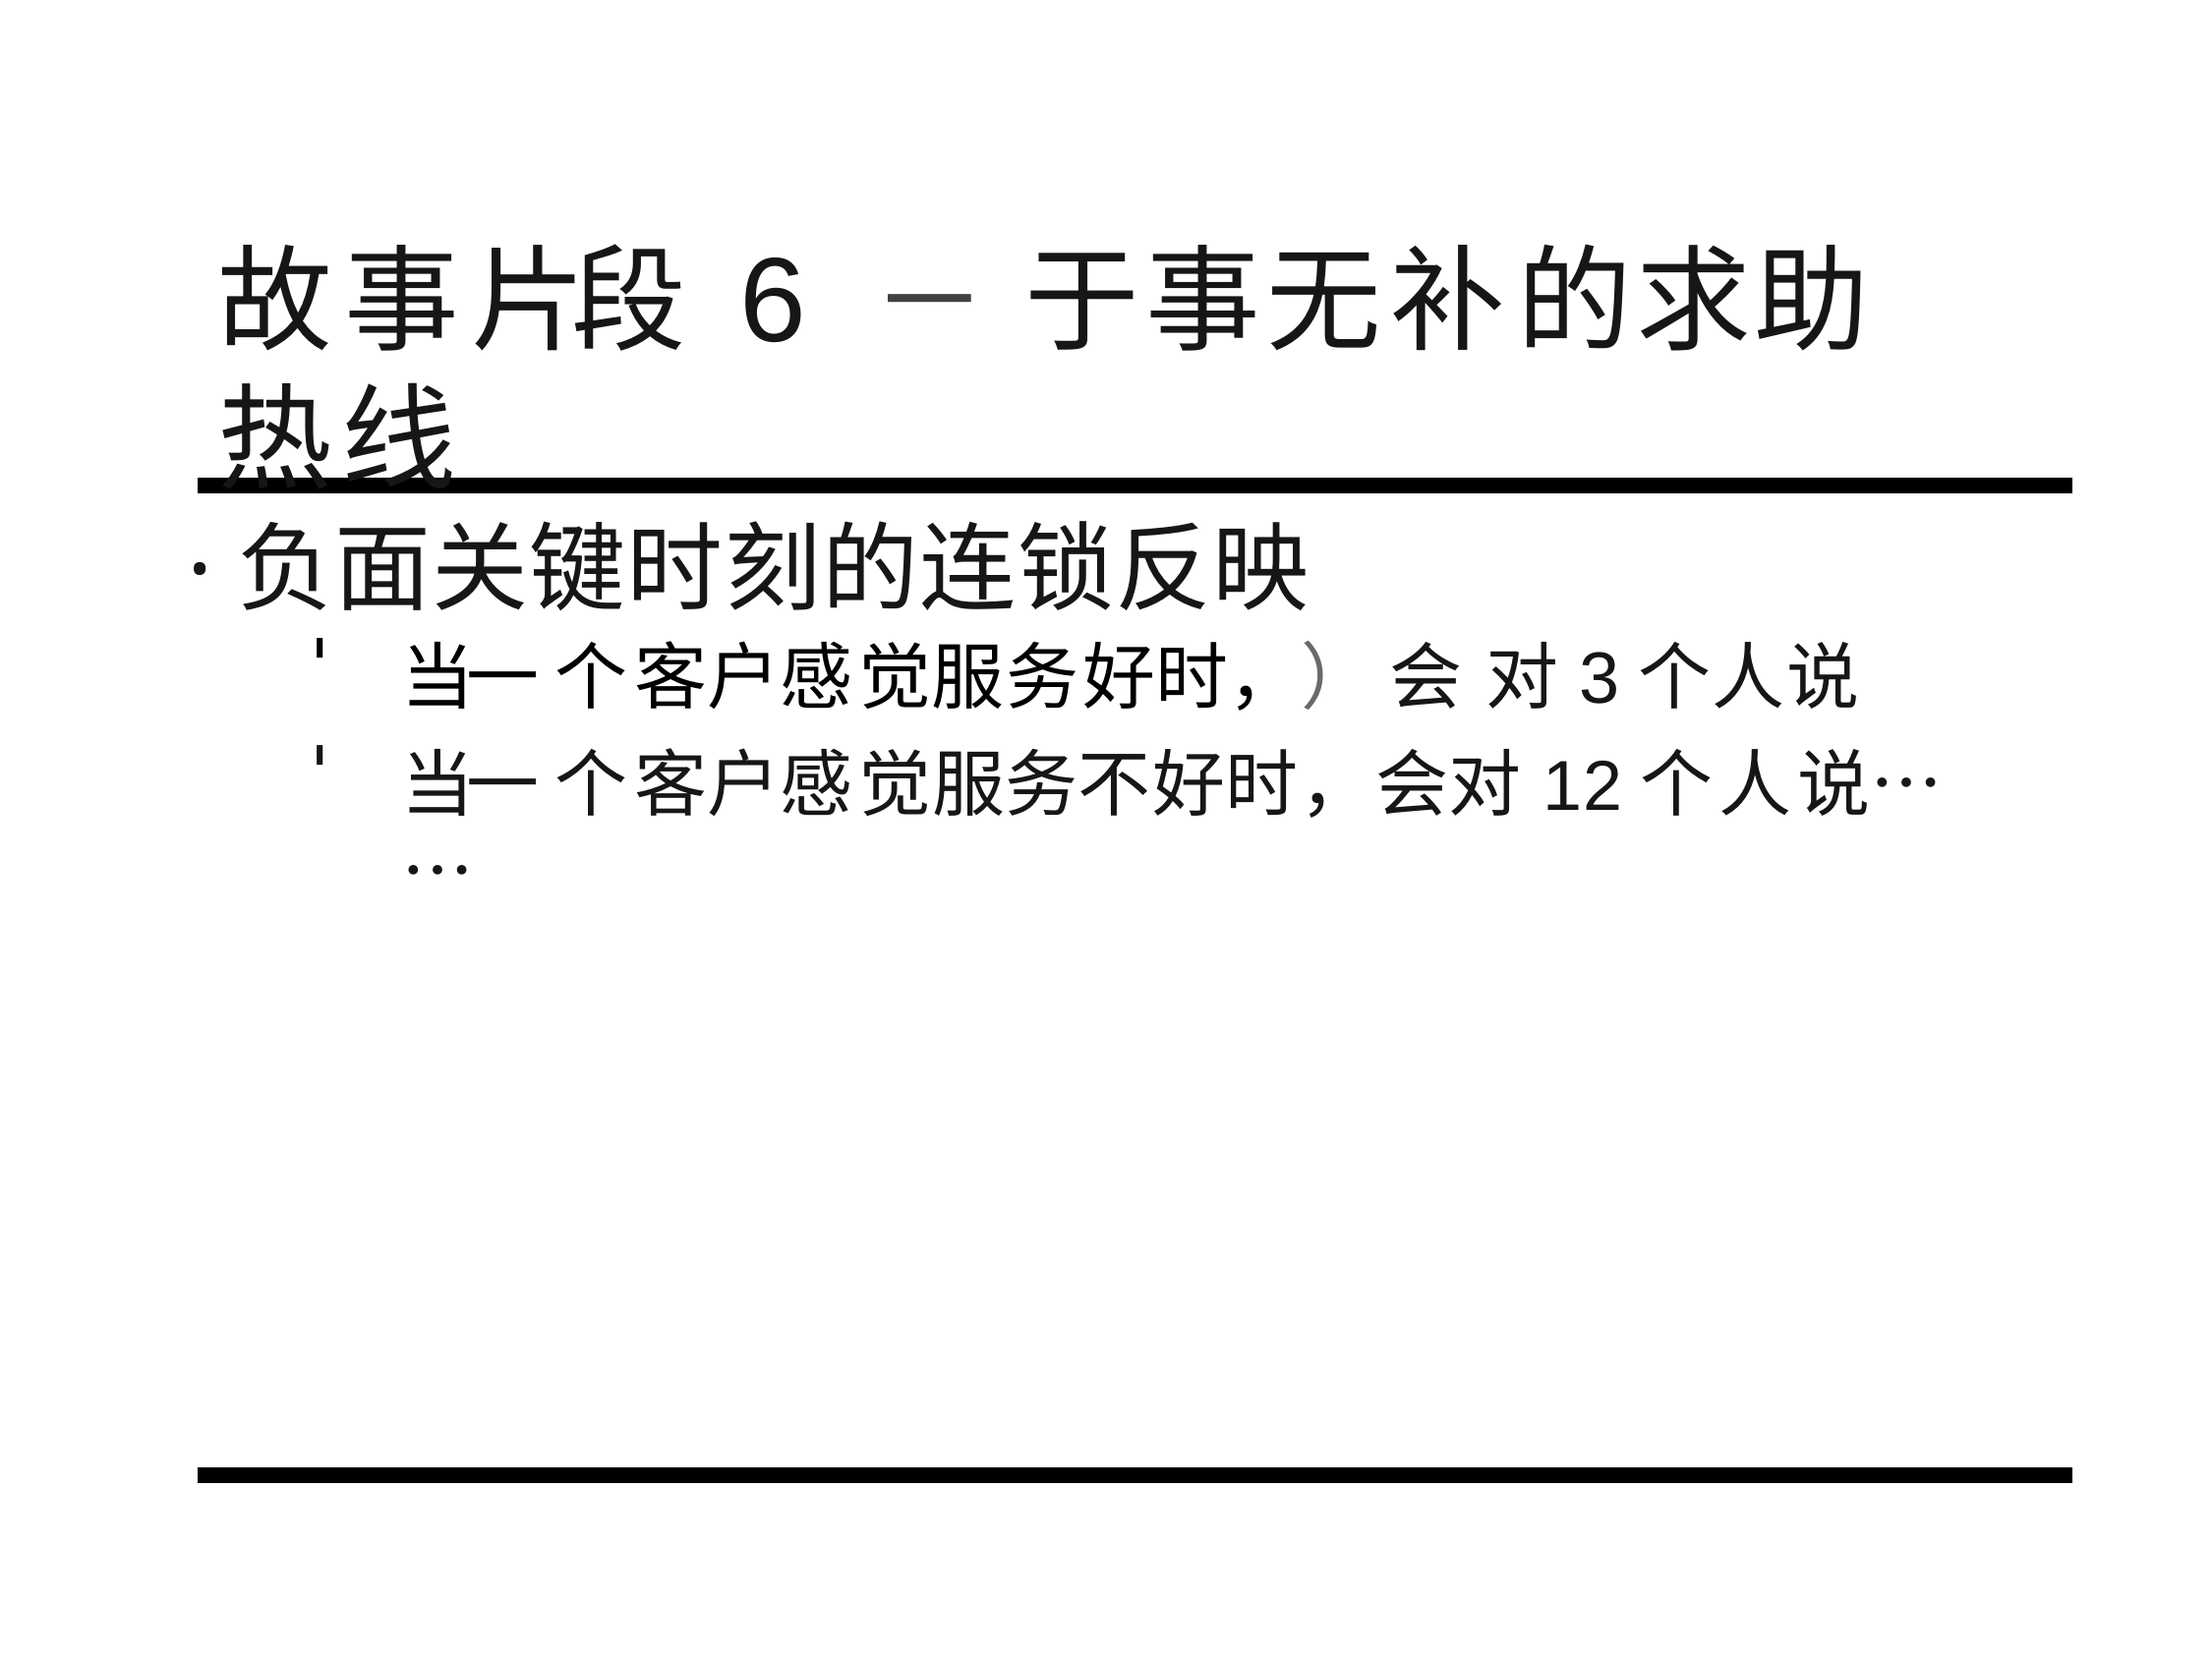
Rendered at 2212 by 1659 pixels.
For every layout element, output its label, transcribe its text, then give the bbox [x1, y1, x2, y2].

text_box ·负面关键时刻的连锁反映 当一 个客户感觉服务好时，） 会 对3个人说 当一 个客户感觉服务不好时，会对12个人说…… [185, 492, 1957, 913]
title 故事片段 6－于事无补的求助热线 [215, 218, 1947, 492]
